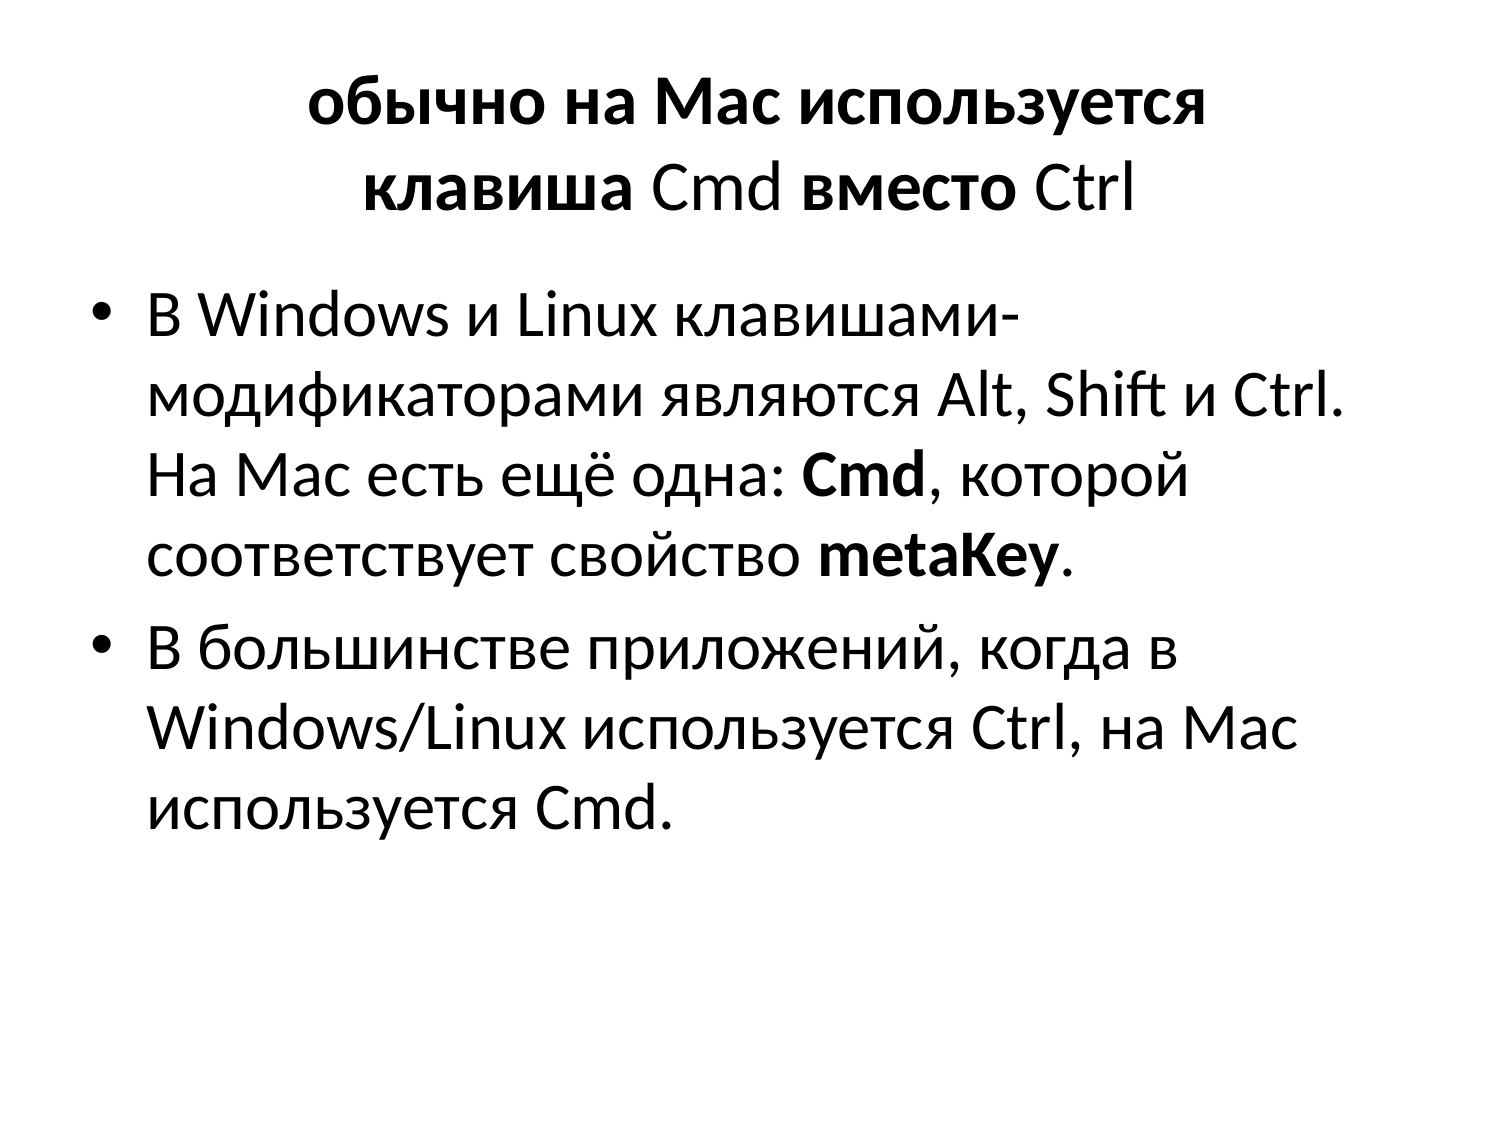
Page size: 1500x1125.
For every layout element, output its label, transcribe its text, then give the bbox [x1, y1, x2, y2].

list В Windows и Linux клавишами-модификаторами являются Alt, Shift и Ctrl. На Mac есть ещё одна: Cmd, которой соответствует свойство metaKey. В большинстве приложений, когда в Windows/Linux используется Ctrl, на Mac используется Cmd. [75, 262, 1425, 1005]
title обычно на Mac используется клавиша Cmd вместо Ctrl [75, 45, 1425, 233]
